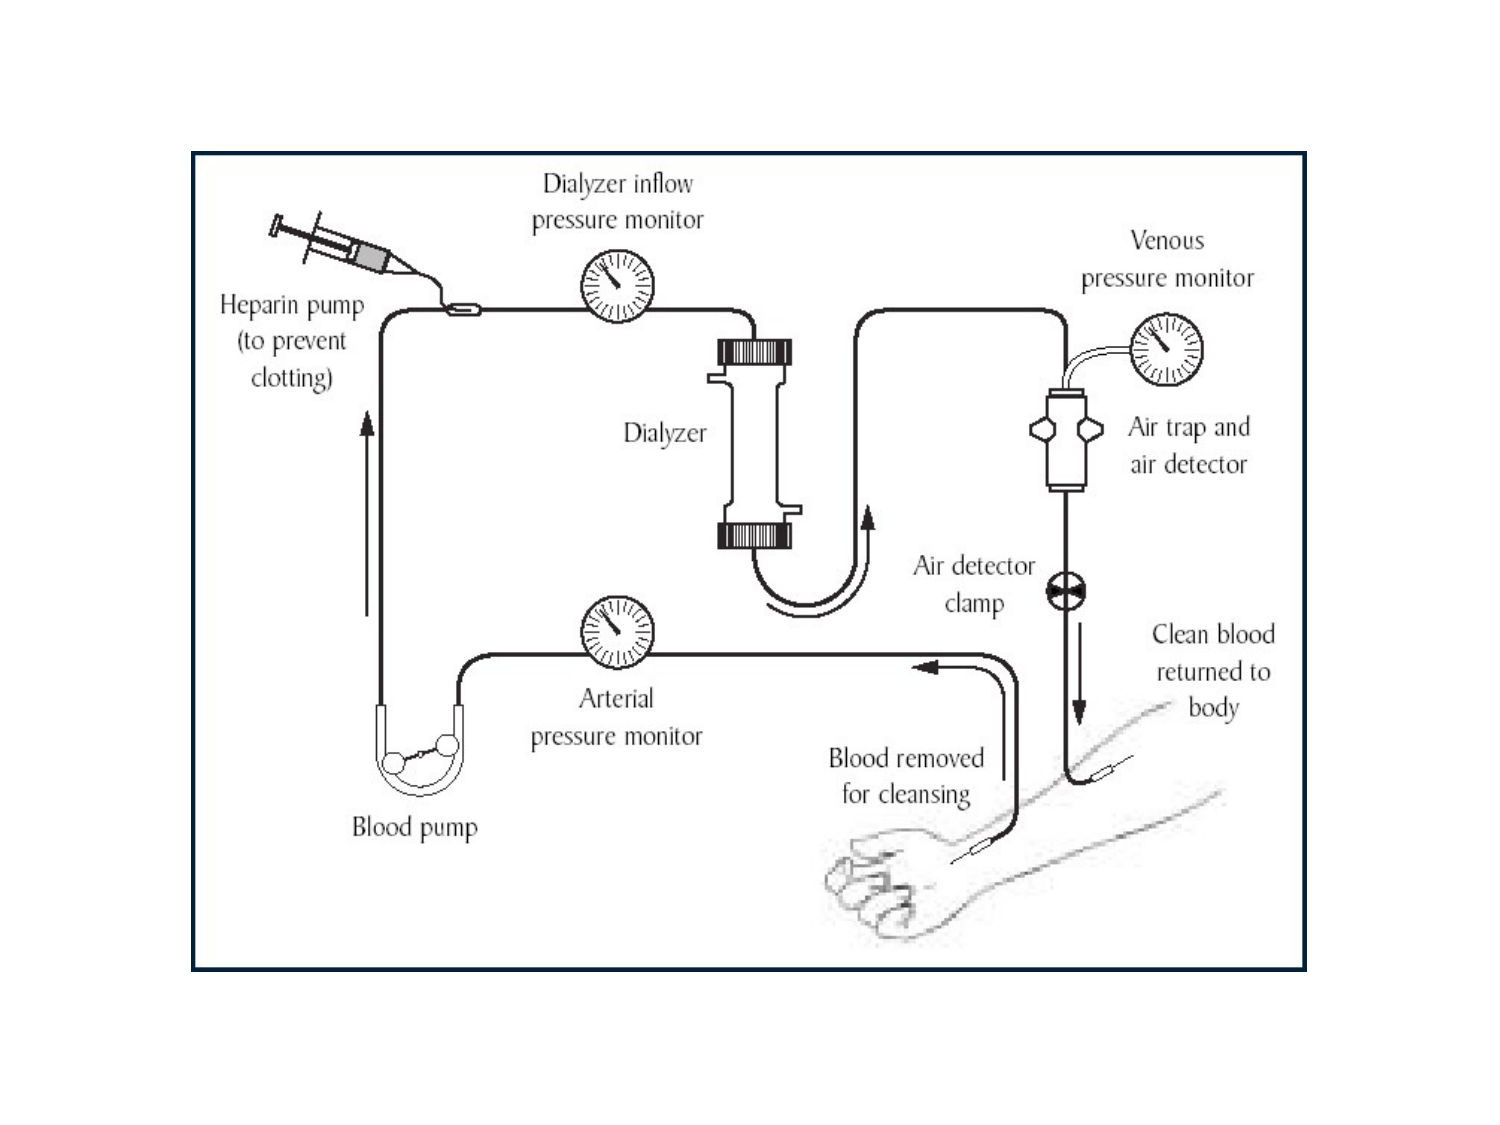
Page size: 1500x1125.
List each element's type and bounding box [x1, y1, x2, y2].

picture [191, 151, 1307, 972]
